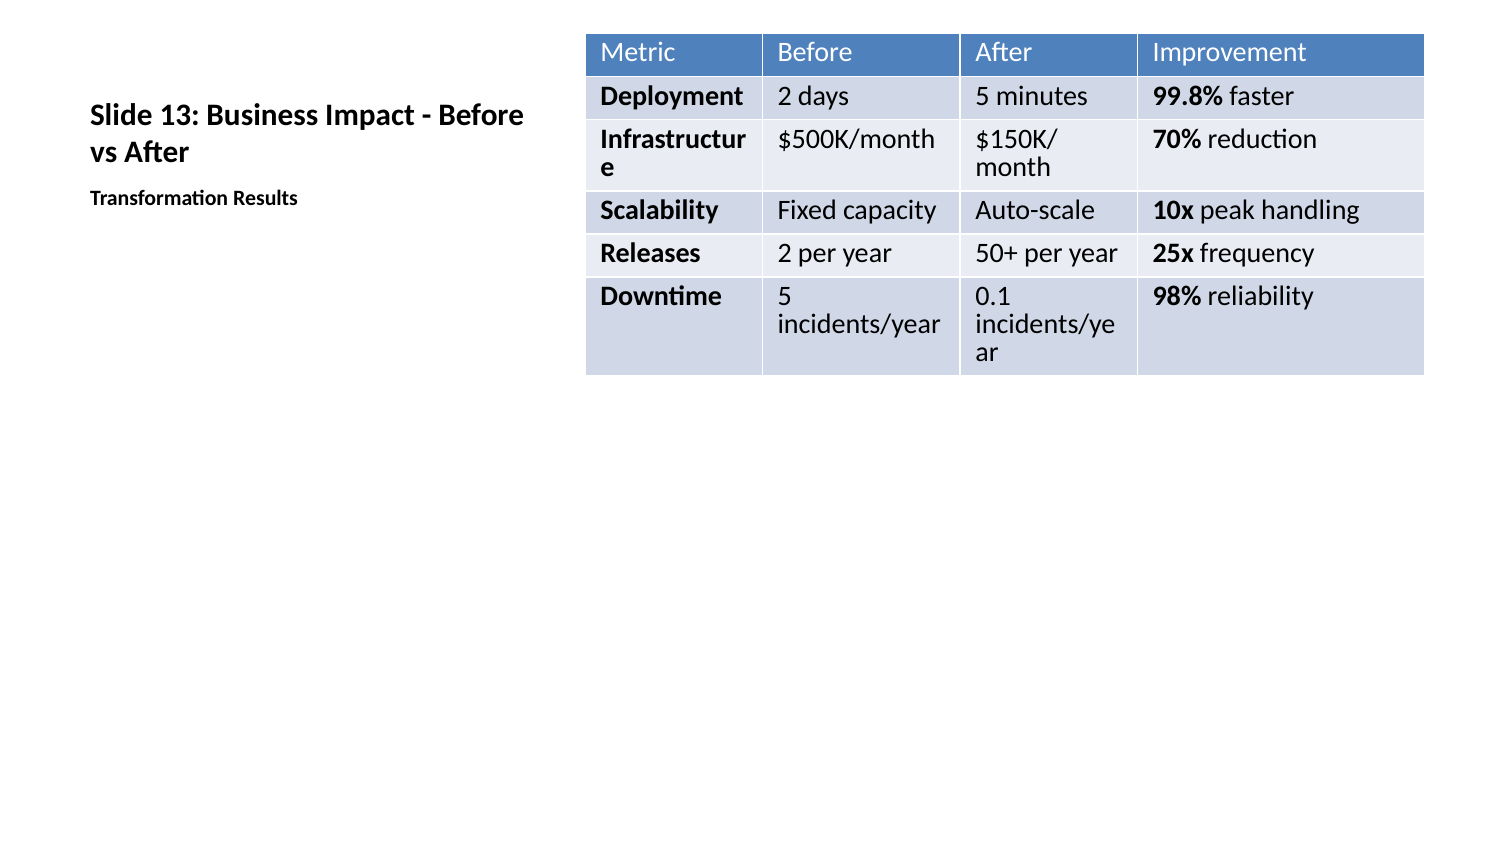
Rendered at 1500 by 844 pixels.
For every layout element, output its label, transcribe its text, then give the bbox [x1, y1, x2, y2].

table_cell 99.8% faster [1138, 77, 1424, 119]
table_cell 2 per year [763, 235, 959, 276]
title Slide 13: Business Impact - Before vs After [75, 33, 569, 176]
table_cell 5 minutes [961, 77, 1137, 119]
table_cell 70% reduction [1138, 120, 1424, 190]
list Transformation Results [75, 176, 569, 754]
table_cell $150K/month [961, 120, 1137, 190]
table_cell $500K/month [763, 120, 959, 190]
table_cell Downtime [586, 278, 762, 375]
table_cell 98% reliability [1138, 278, 1424, 375]
table_cell 25x frequency [1138, 235, 1424, 276]
table_cell 10x peak handling [1138, 192, 1424, 233]
table_cell 50+ per year [961, 235, 1137, 276]
table_cell Scalability [586, 192, 762, 233]
table_cell Infrastructure [586, 120, 762, 190]
table_cell Fixed capacity [763, 192, 959, 233]
table_header Before [763, 34, 959, 76]
table_header Improvement [1138, 34, 1424, 76]
table_header After [961, 34, 1137, 76]
table_cell 0.1 incidents/year [961, 278, 1137, 375]
table_cell Auto-scale [961, 192, 1137, 233]
table_cell Deployment [586, 77, 762, 119]
table_cell 5 incidents/year [763, 278, 959, 375]
table_header Metric [586, 34, 762, 76]
table_cell Releases [586, 235, 762, 276]
table_cell 2 days [763, 77, 959, 119]
